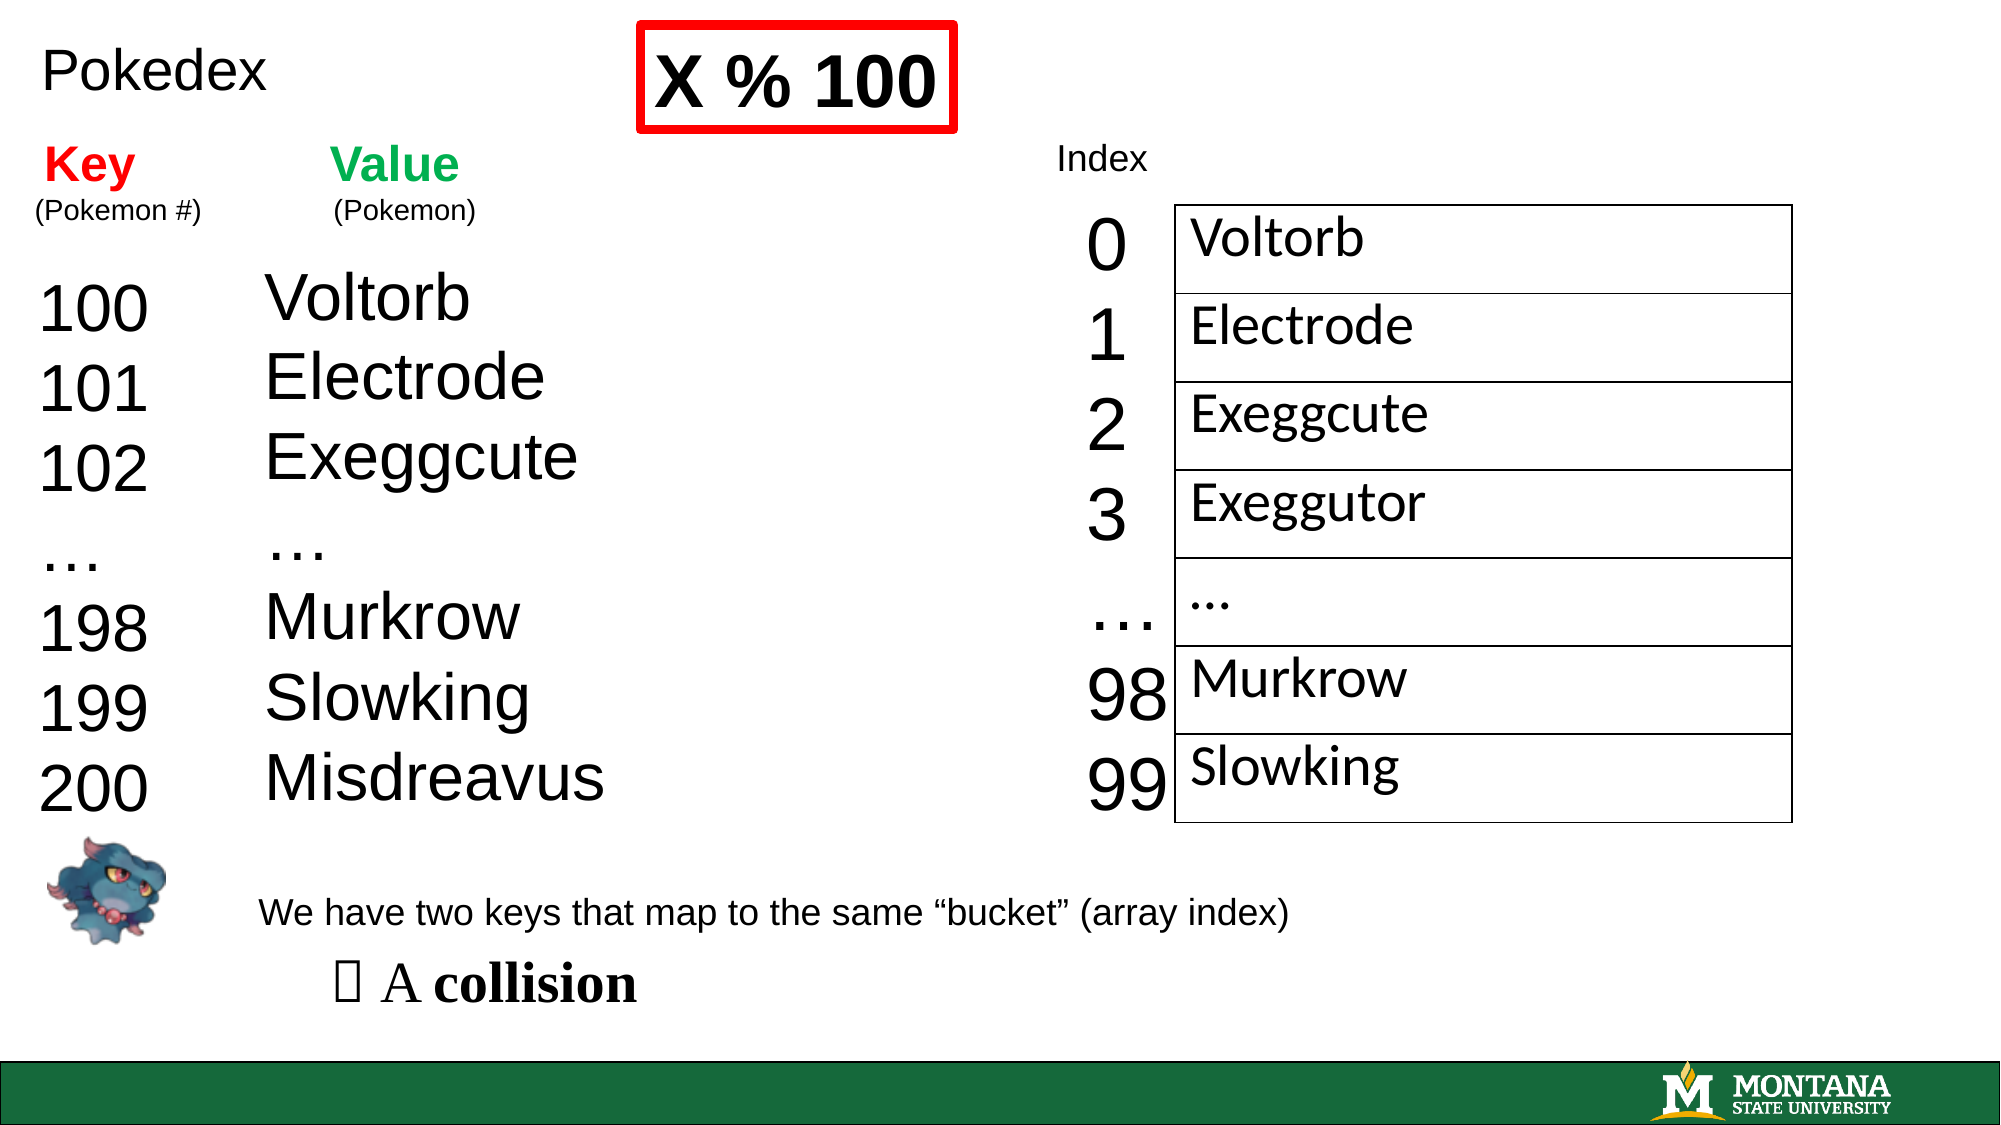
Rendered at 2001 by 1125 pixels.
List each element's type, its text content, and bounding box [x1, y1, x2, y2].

table_cell Exeggutor [1185, 471, 1791, 557]
table_cell Murkrow [1185, 647, 1791, 733]
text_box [1892, 1060, 2000, 1125]
text_box We have two keys that map to the same “bucket” (array index) [243, 880, 1306, 941]
text_box Value [314, 124, 475, 184]
table_cell Slowking [1185, 735, 1791, 822]
table_cell Exeggcute [1185, 383, 1791, 469]
table_cell … [1185, 559, 1791, 645]
table_header Voltorb [1185, 206, 1791, 293]
text_box Index [1041, 127, 1163, 187]
text_box Pokedex [26, 24, 284, 110]
picture [1649, 1060, 1892, 1122]
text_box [0, 1060, 1647, 1125]
text_box Key [29, 124, 151, 184]
table_cell Electrode [1185, 294, 1791, 381]
text_box (Pokemon #) (Pokemon) [19, 184, 493, 234]
text_box 100 101 102 … 198 199 200 [23, 257, 165, 833]
text_box 0 1 2 3 … 98 99 [1071, 188, 1185, 833]
text_box Voltorb Electrode Exeggcute … Murkrow Slowking Misdreavus [250, 246, 621, 821]
text_box X % 100 [640, 24, 954, 130]
picture [47, 832, 166, 951]
text_box  A collision [315, 936, 653, 1022]
